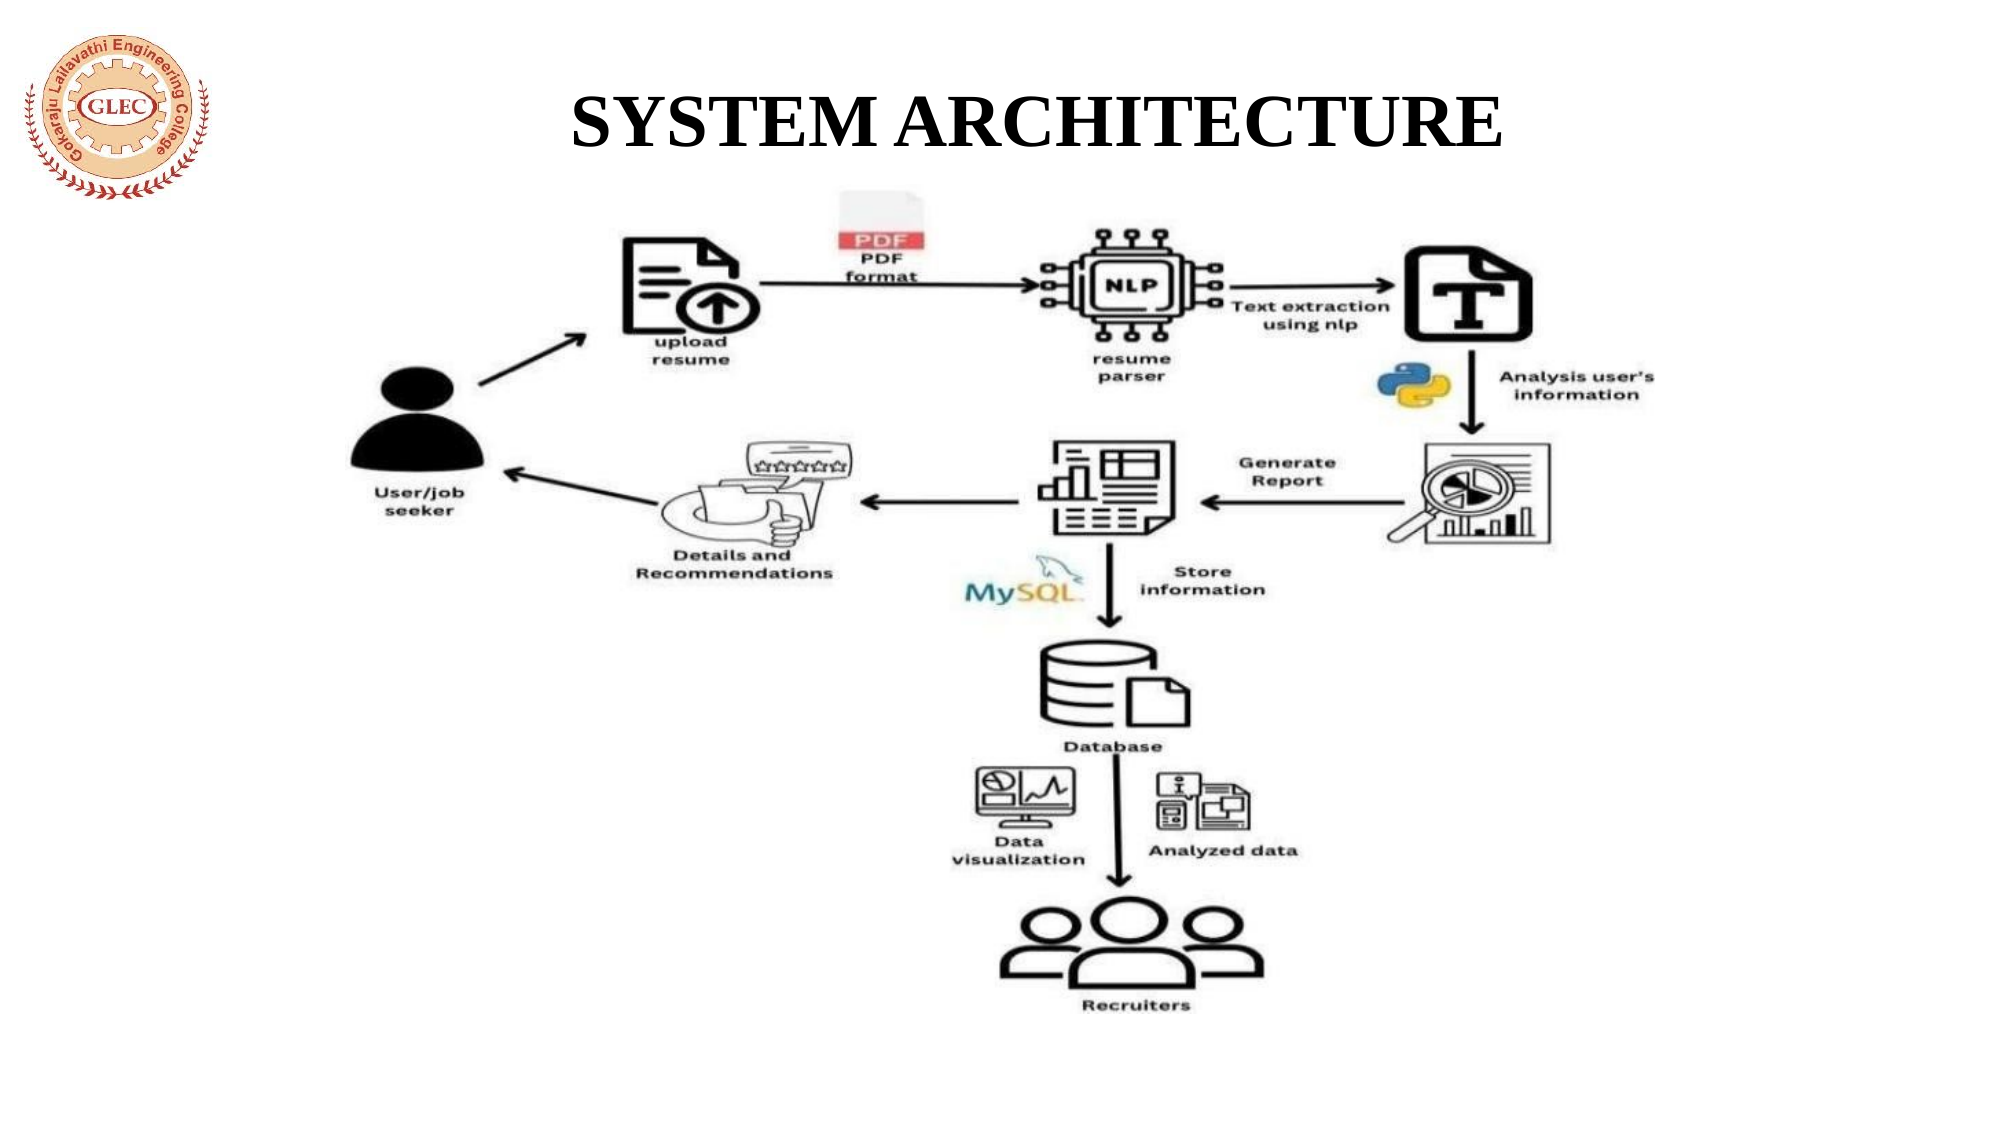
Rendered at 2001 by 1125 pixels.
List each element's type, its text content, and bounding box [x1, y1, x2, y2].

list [345, 184, 1655, 1014]
picture [18, 27, 215, 209]
title SYSTEM ARCHITECTURE [215, 59, 1863, 185]
